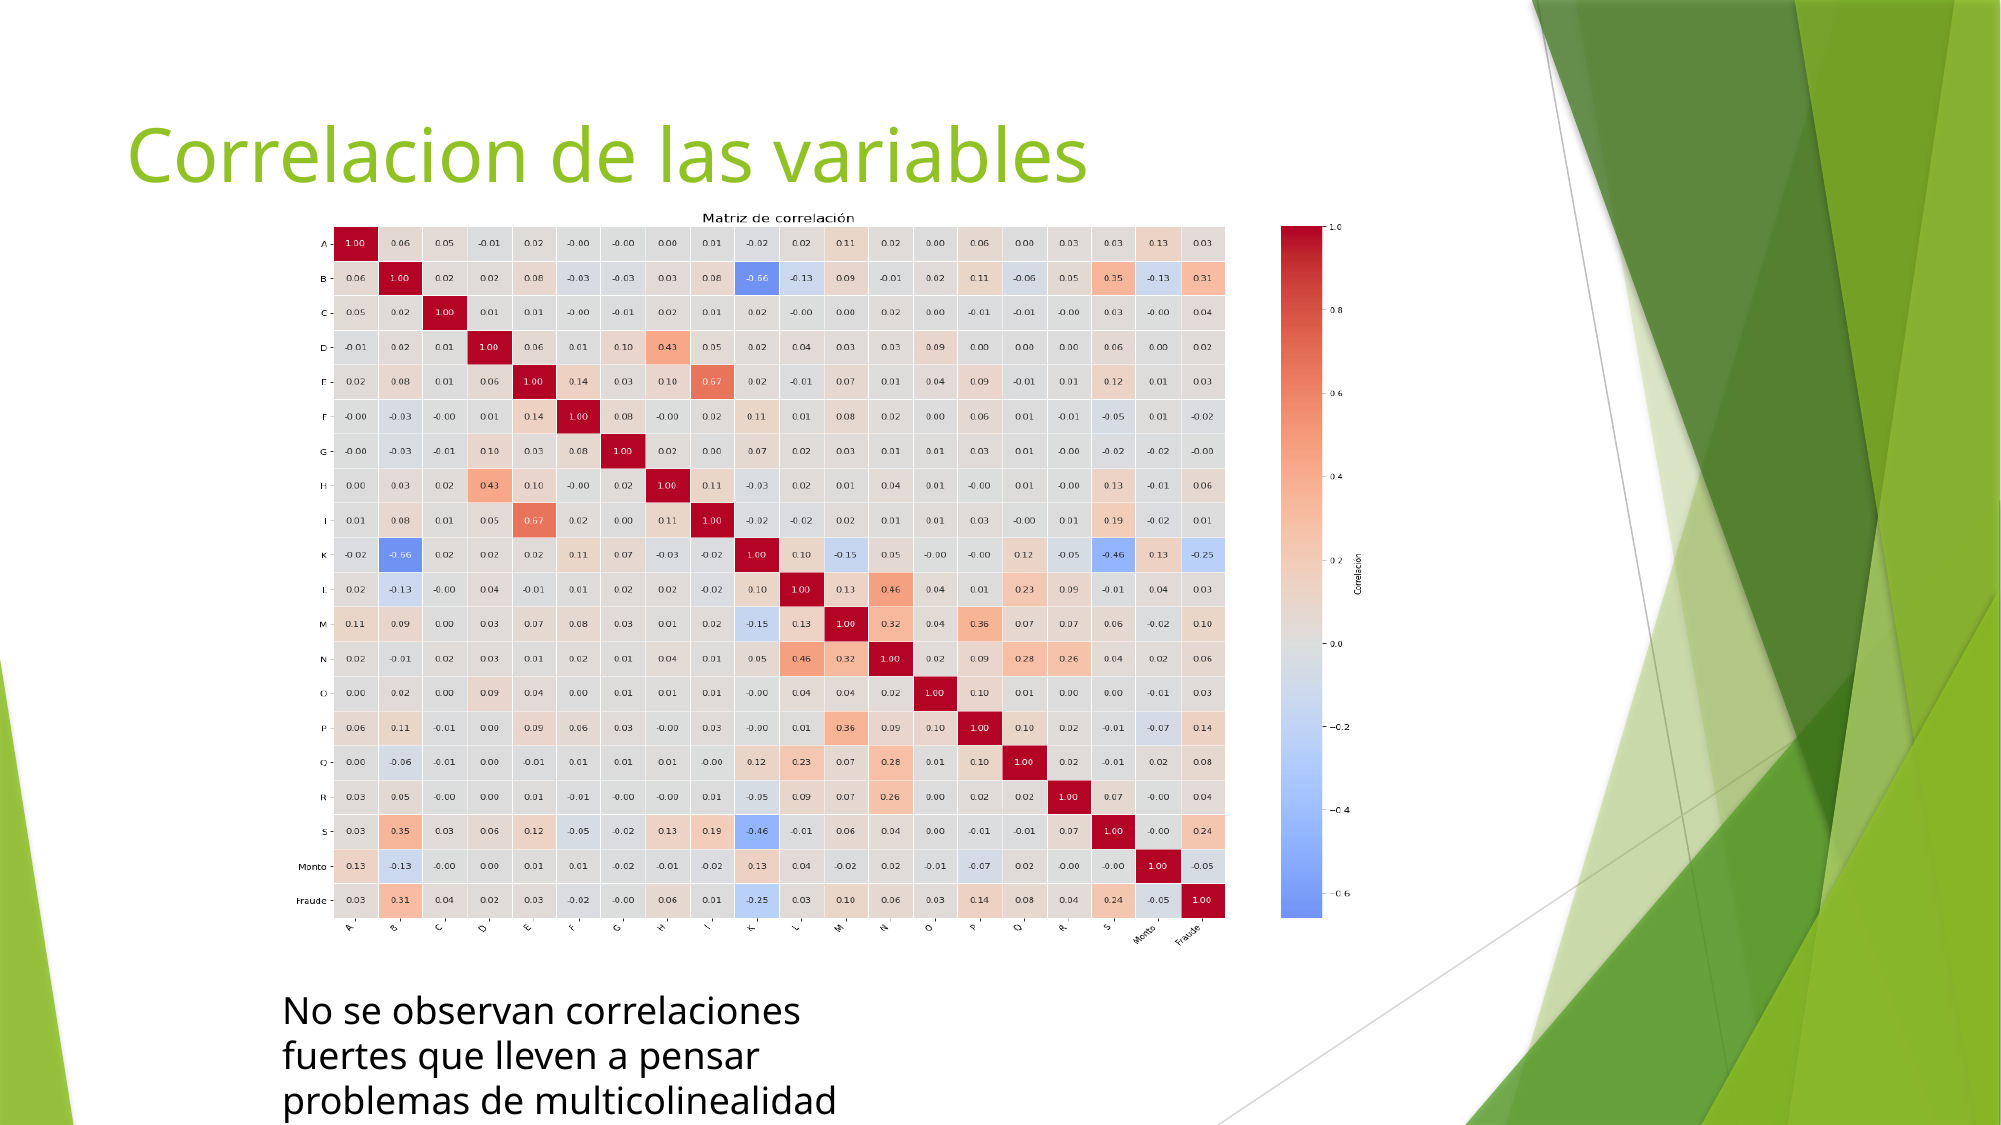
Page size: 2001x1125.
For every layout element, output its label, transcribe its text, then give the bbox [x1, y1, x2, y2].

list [289, 207, 1370, 951]
text_box No se observan correlaciones fuertes que lleven a pensar problemas de multicolinealidad [267, 979, 933, 1125]
title Correlacion de las variables [111, 99, 1522, 317]
